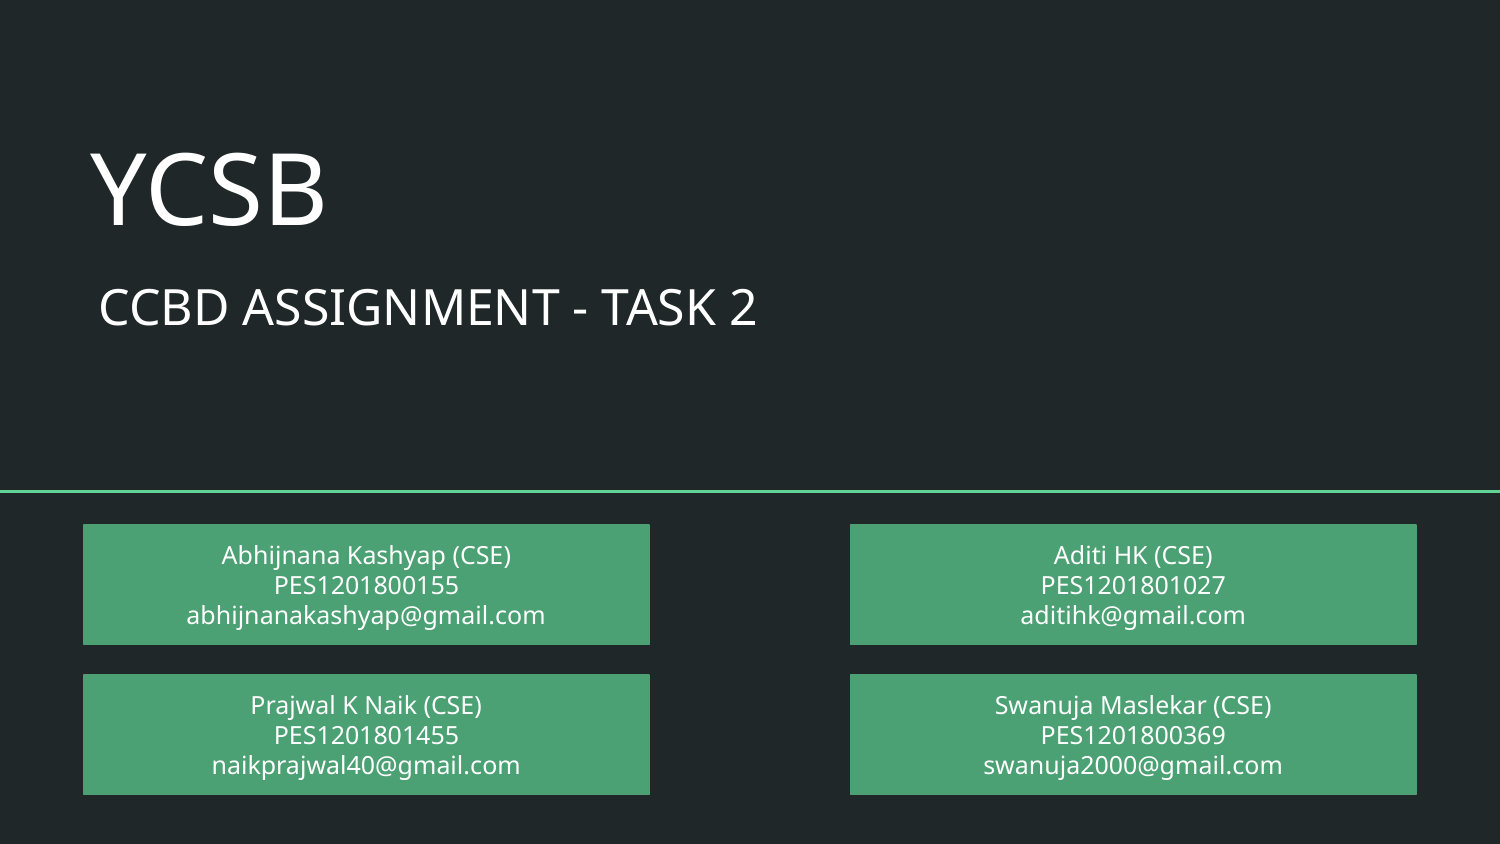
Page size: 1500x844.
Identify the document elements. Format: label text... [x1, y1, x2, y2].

text_box Abhijnana Kashyap (CSE) PES1201800155 abhijnanakashyap@gmail.com [95, 524, 638, 621]
text_box Swanuja Maslekar (CSE) PES1201800369 swanuja2000@gmail.com [862, 674, 1405, 771]
text_box [83, 524, 650, 645]
subtitle CCBD ASSIGNMENT - TASK 2 [83, 260, 1417, 364]
text_box [83, 675, 650, 795]
text_box [850, 524, 1417, 645]
text_box Prajwal K Naik (CSE) PES1201801455 naikprajwal40@gmail.com [95, 674, 638, 771]
text_box [850, 675, 1417, 795]
title YCSB [75, 141, 1408, 261]
text_box Aditi HK (CSE) PES1201801027 aditihk@gmail.com [862, 524, 1405, 621]
